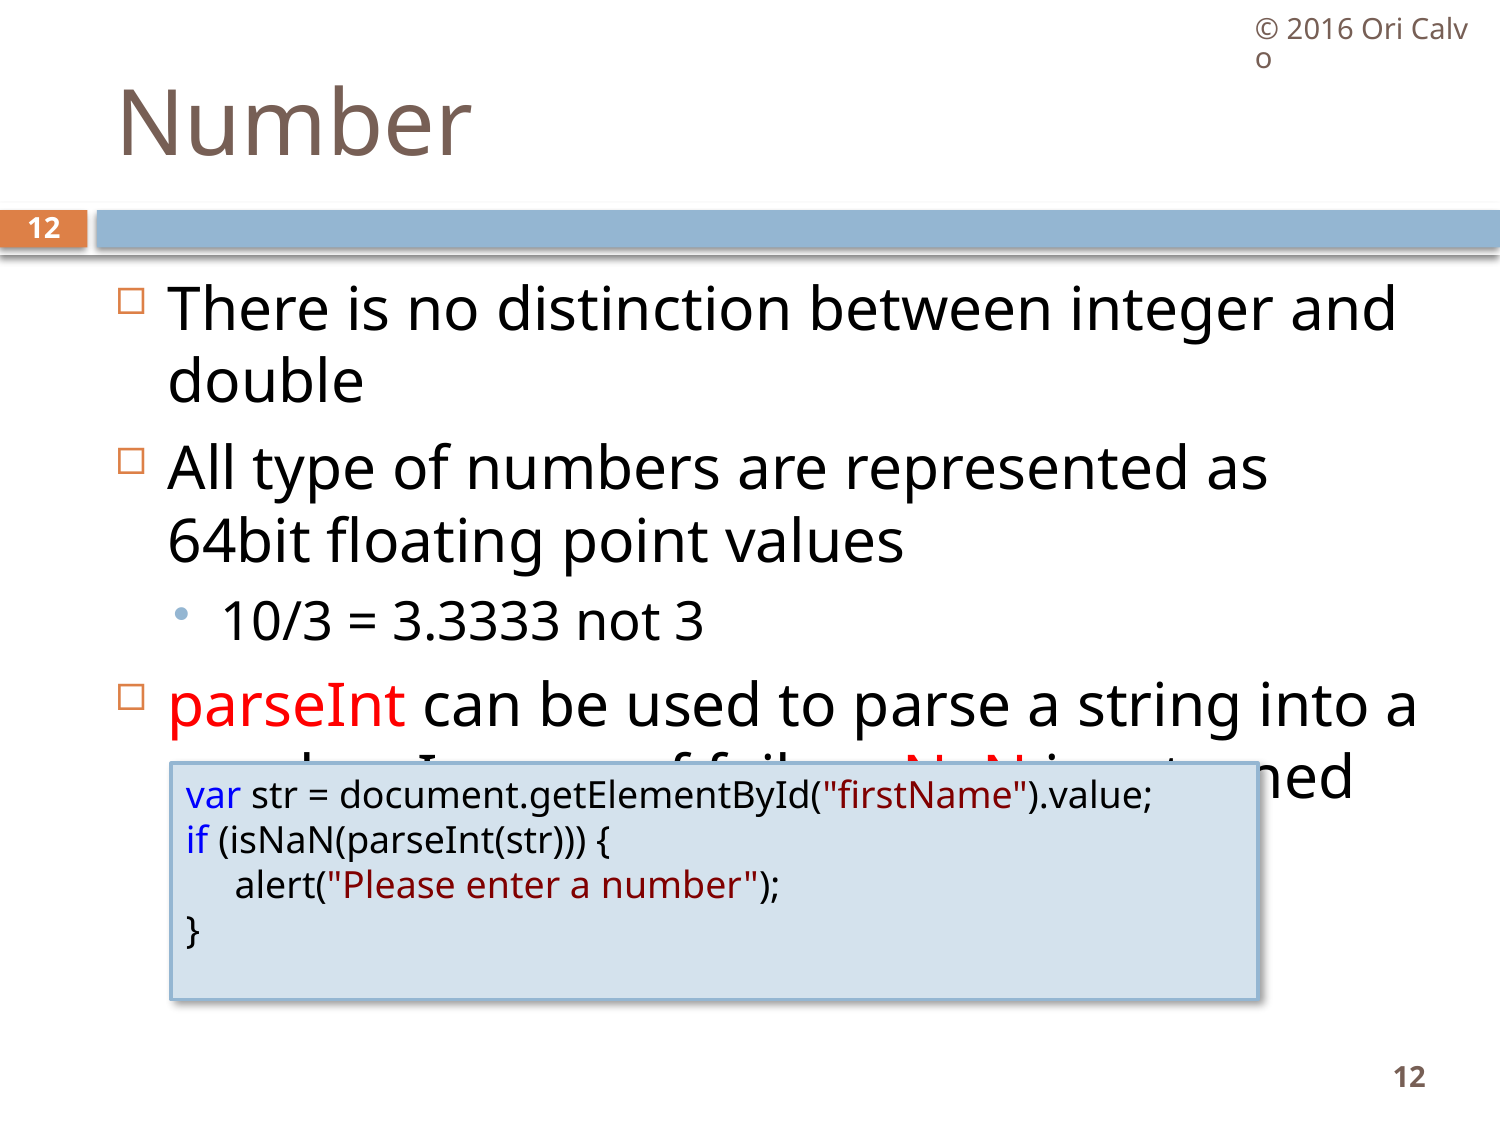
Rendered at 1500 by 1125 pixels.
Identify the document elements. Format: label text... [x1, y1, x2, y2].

title Number [100, 37, 1438, 200]
footer © 2016 Ori Calvo [1240, 0, 1500, 60]
text_box var str = document.getElementById("firstName").value; if (isNaN(parseInt(str))) { alert("Please enter a number"); } [171, 763, 1258, 1000]
list There is no distinction between integer and double All type of numbers are represented as 64bit floating point values 10/3 = 3.3333 not 3 parseInt can be used to parse a string into a number. In case of failure NaN is returned [100, 262, 1438, 1000]
slide_number 12 [0, 208, 88, 249]
